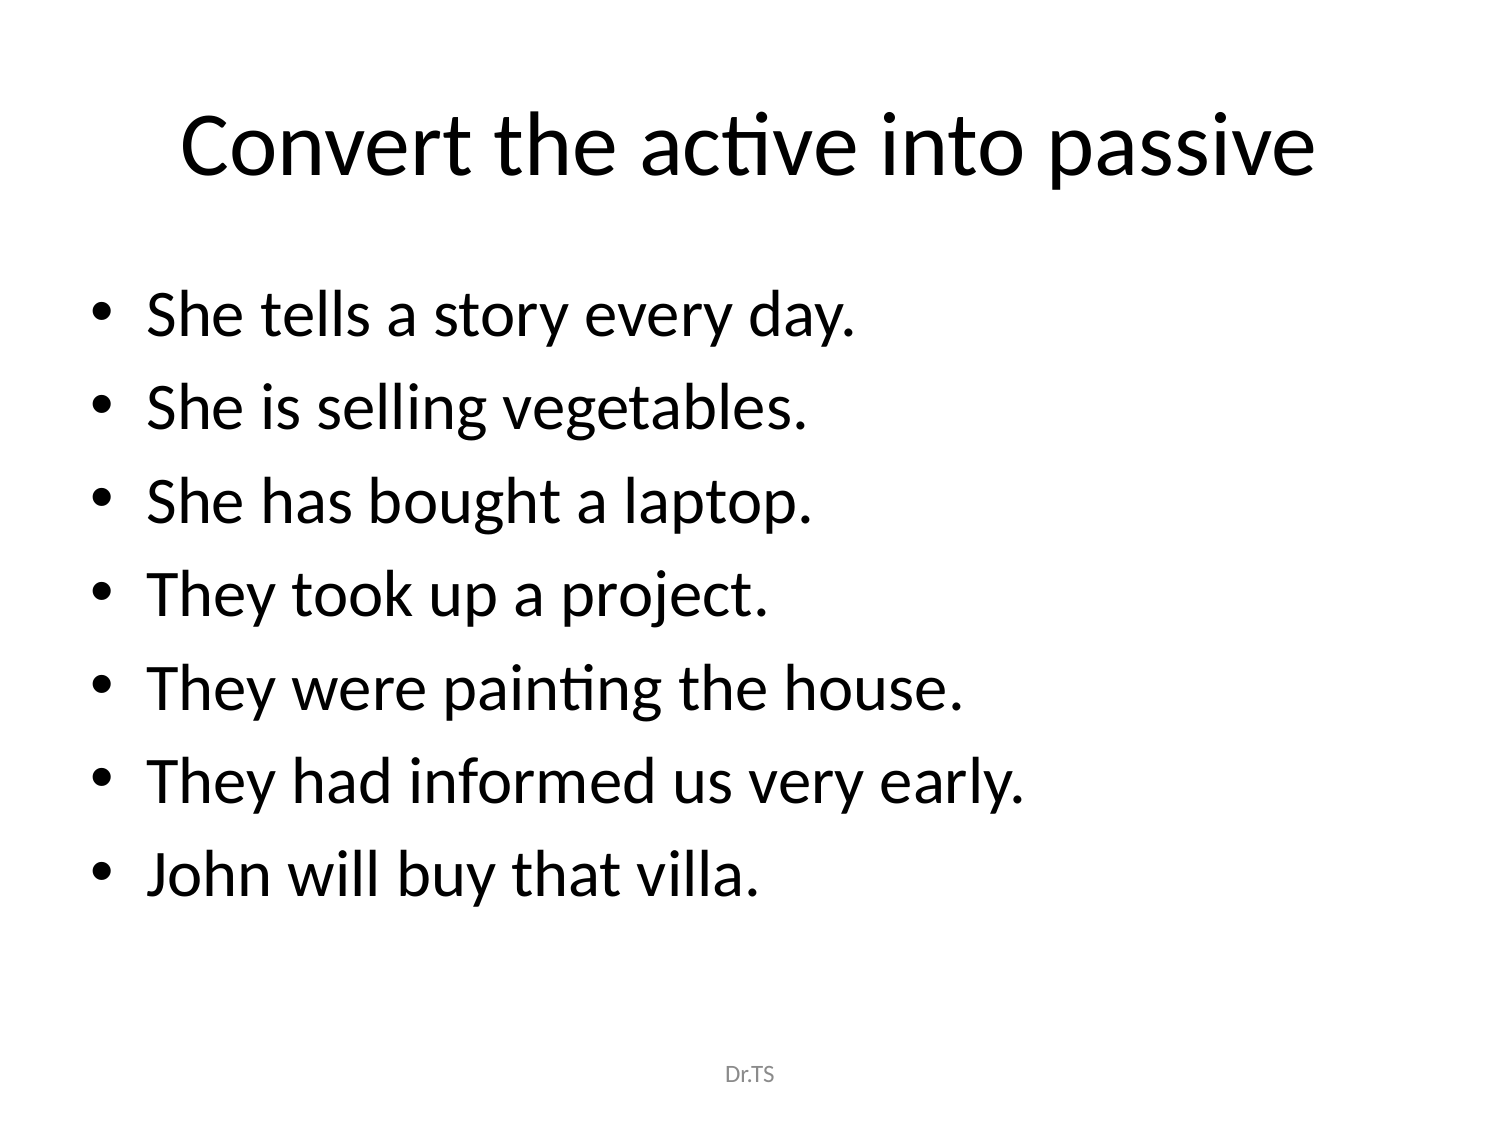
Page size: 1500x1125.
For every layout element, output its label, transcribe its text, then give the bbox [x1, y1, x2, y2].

list She tells a story every day. She is selling vegetables. She has bought a laptop. They took up a project. They were painting the house. They had informed us very early. John will buy that villa. [75, 262, 1425, 1005]
footer Dr.TS [512, 1042, 988, 1103]
title Convert the active into passive [75, 45, 1425, 233]
